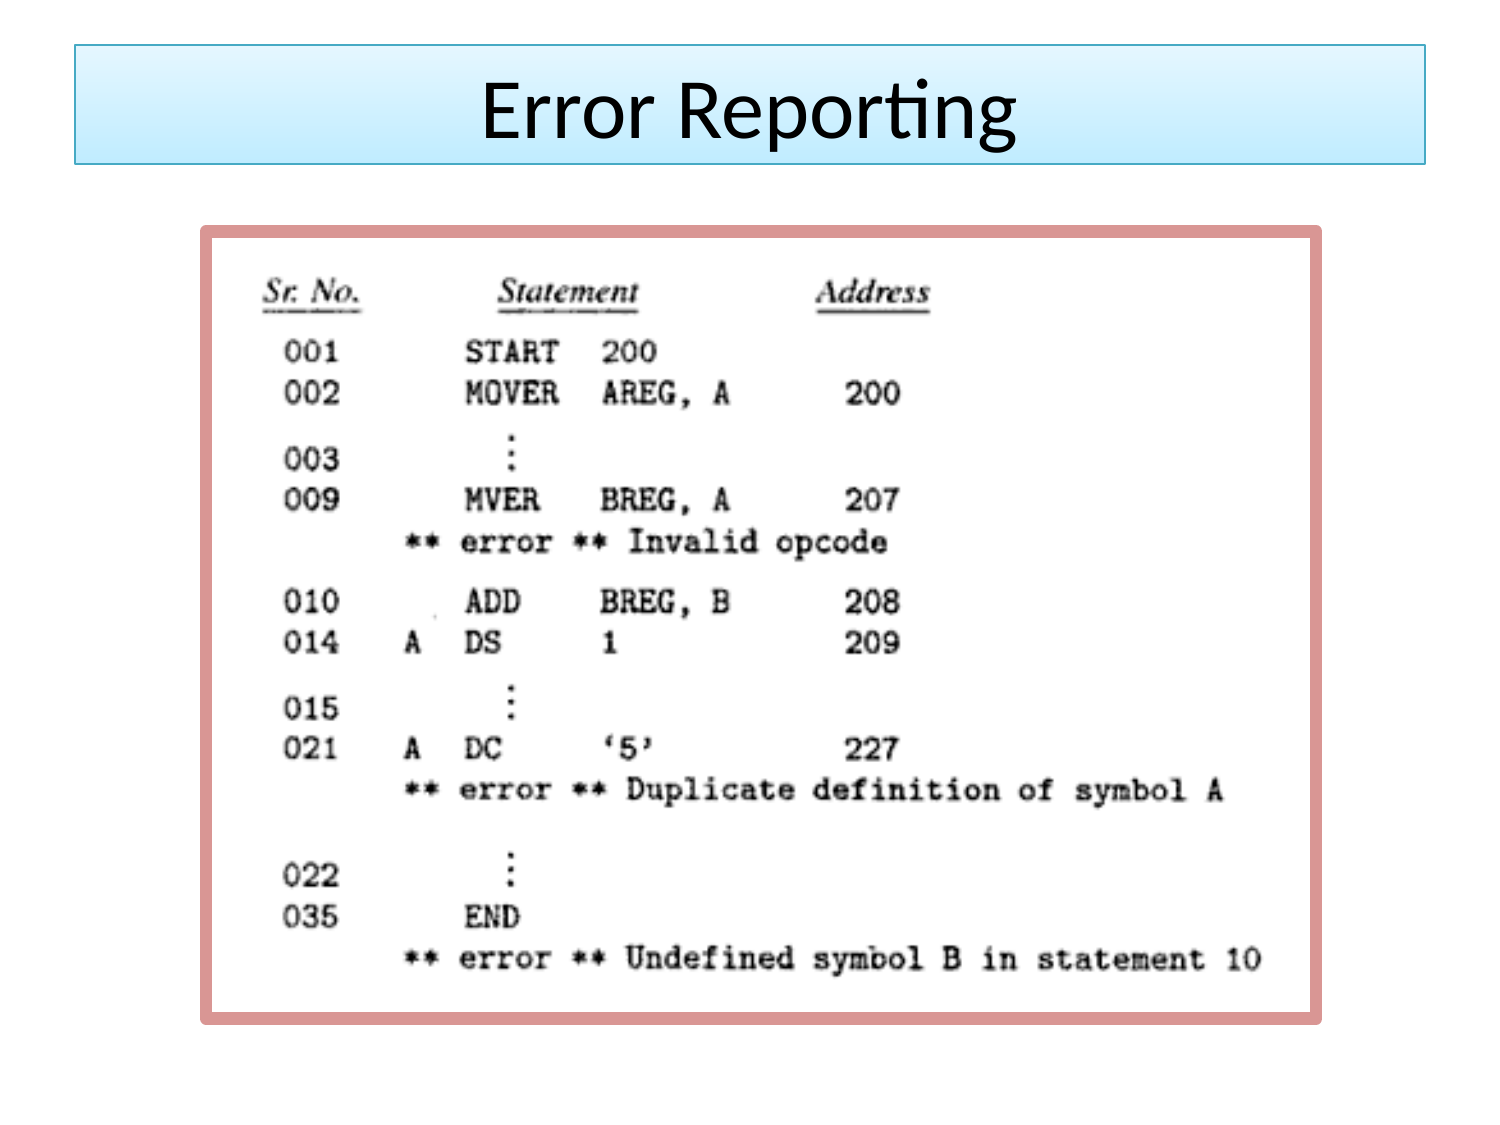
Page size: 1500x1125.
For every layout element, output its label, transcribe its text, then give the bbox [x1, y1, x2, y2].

text_box Error Reporting [75, 45, 1425, 164]
picture [212, 237, 1310, 1013]
